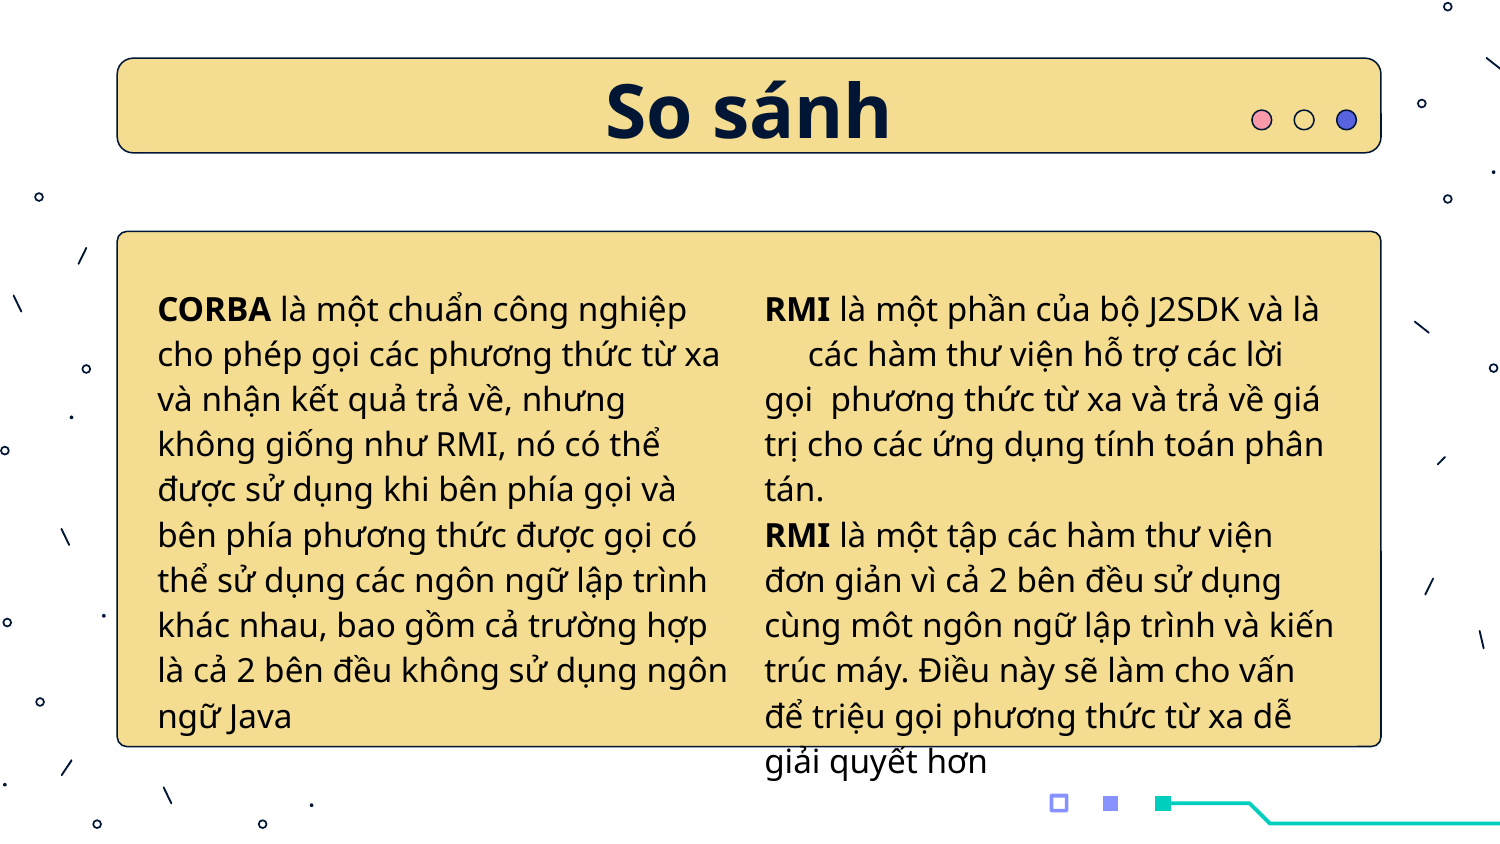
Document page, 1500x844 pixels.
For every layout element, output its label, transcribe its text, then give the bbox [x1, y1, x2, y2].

text_box [117, 58, 1382, 153]
table_header CORBA là một chuẩn công nghiệp cho phép gọi các phương thức từ xa và nhận kết quả trả về, nhưng không giống như RMI, nó có thể được sử dụng khi bên phía gọi và bên phía phương thức được gọi có thể sử dụng các ngôn ngữ lập trình khác nhau, bao gồm cả trường hợp là cả 2 bên đều không sử dụng ngôn ngữ Java [142, 278, 749, 791]
title So sánh [223, 63, 1276, 158]
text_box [1251, 109, 1357, 131]
table_header RMI là một phần của bộ J2SDK và là các hàm thư viện hỗ trợ các lời gọi phương thức từ xa và trả về giá trị cho các ứng dụng tính toán phân tán. RMI là một tập các hàm thư viện đơn giản vì cả 2 bên đều sử dụng cùng môt ngôn ngữ lập trình và kiến trúc máy. Điều này sẽ làm cho vấn để triệu gọi phương thức từ xa dễ giải quyết hơn [749, 278, 1356, 791]
text_box [117, 231, 1382, 747]
